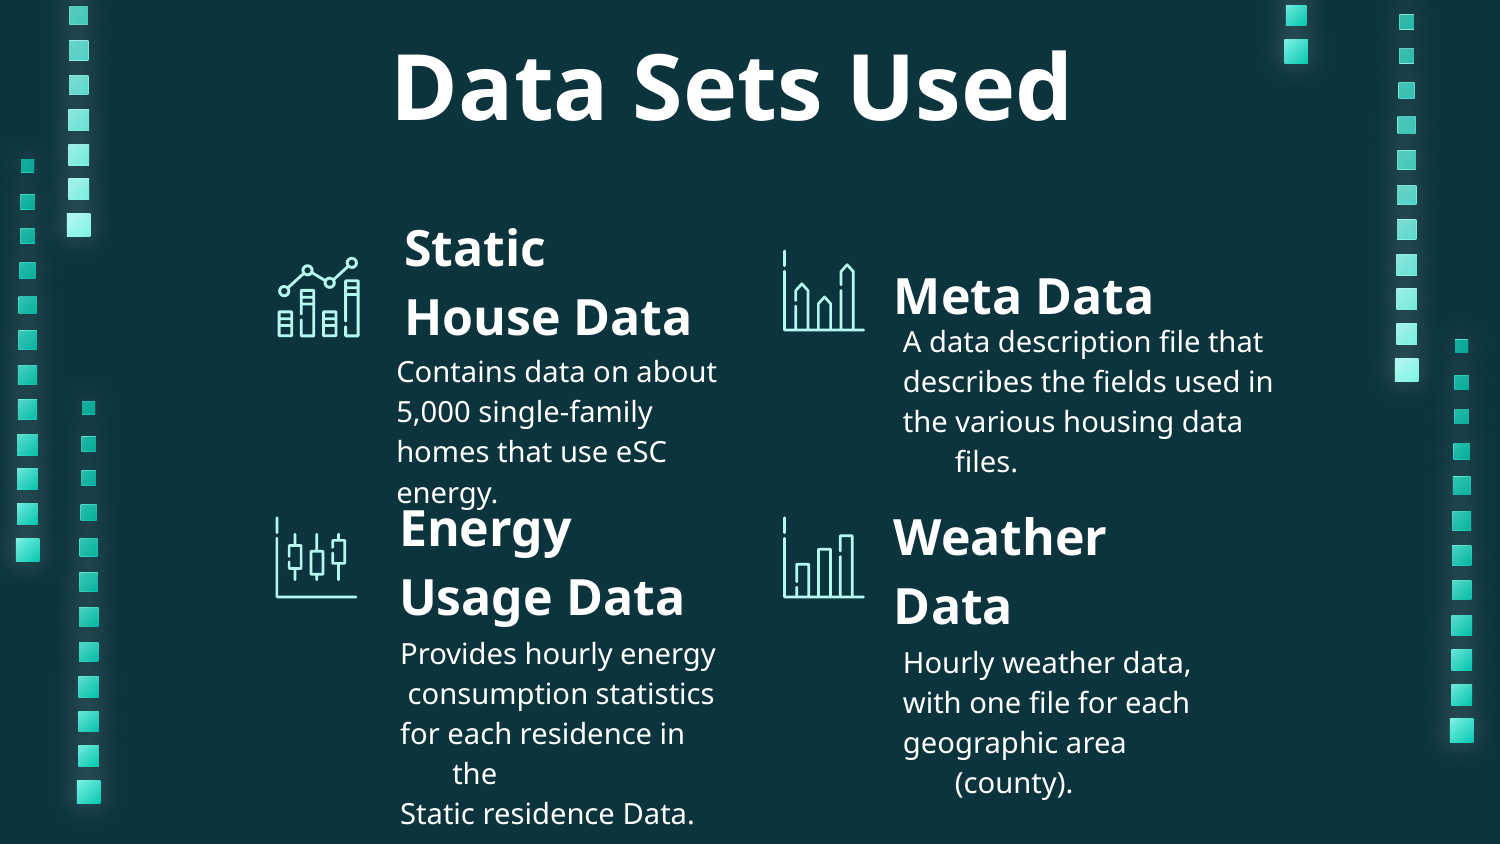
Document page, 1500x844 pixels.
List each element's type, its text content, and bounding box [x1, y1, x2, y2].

subtitle Energy Usage Data [384, 557, 709, 640]
subtitle Static House Data [389, 277, 714, 361]
subtitle Hourly weather data, with one file for each geographic area (county). [864, 623, 1256, 782]
subtitle Provides hourly energy consumption statistics for each residence in the Static residence Data. [362, 614, 741, 811]
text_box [782, 516, 866, 599]
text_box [277, 256, 360, 338]
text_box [275, 516, 358, 599]
subtitle Contains data on about 5,000 single-family homes that use eSC energy. [381, 333, 765, 482]
subtitle Meta Data [878, 256, 1204, 340]
subtitle A data description file that describes the fields used in the various housing data files. [864, 302, 1319, 442]
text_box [782, 249, 866, 332]
title Data Sets Used [100, 13, 1365, 108]
subtitle Weather Data [878, 566, 1204, 650]
